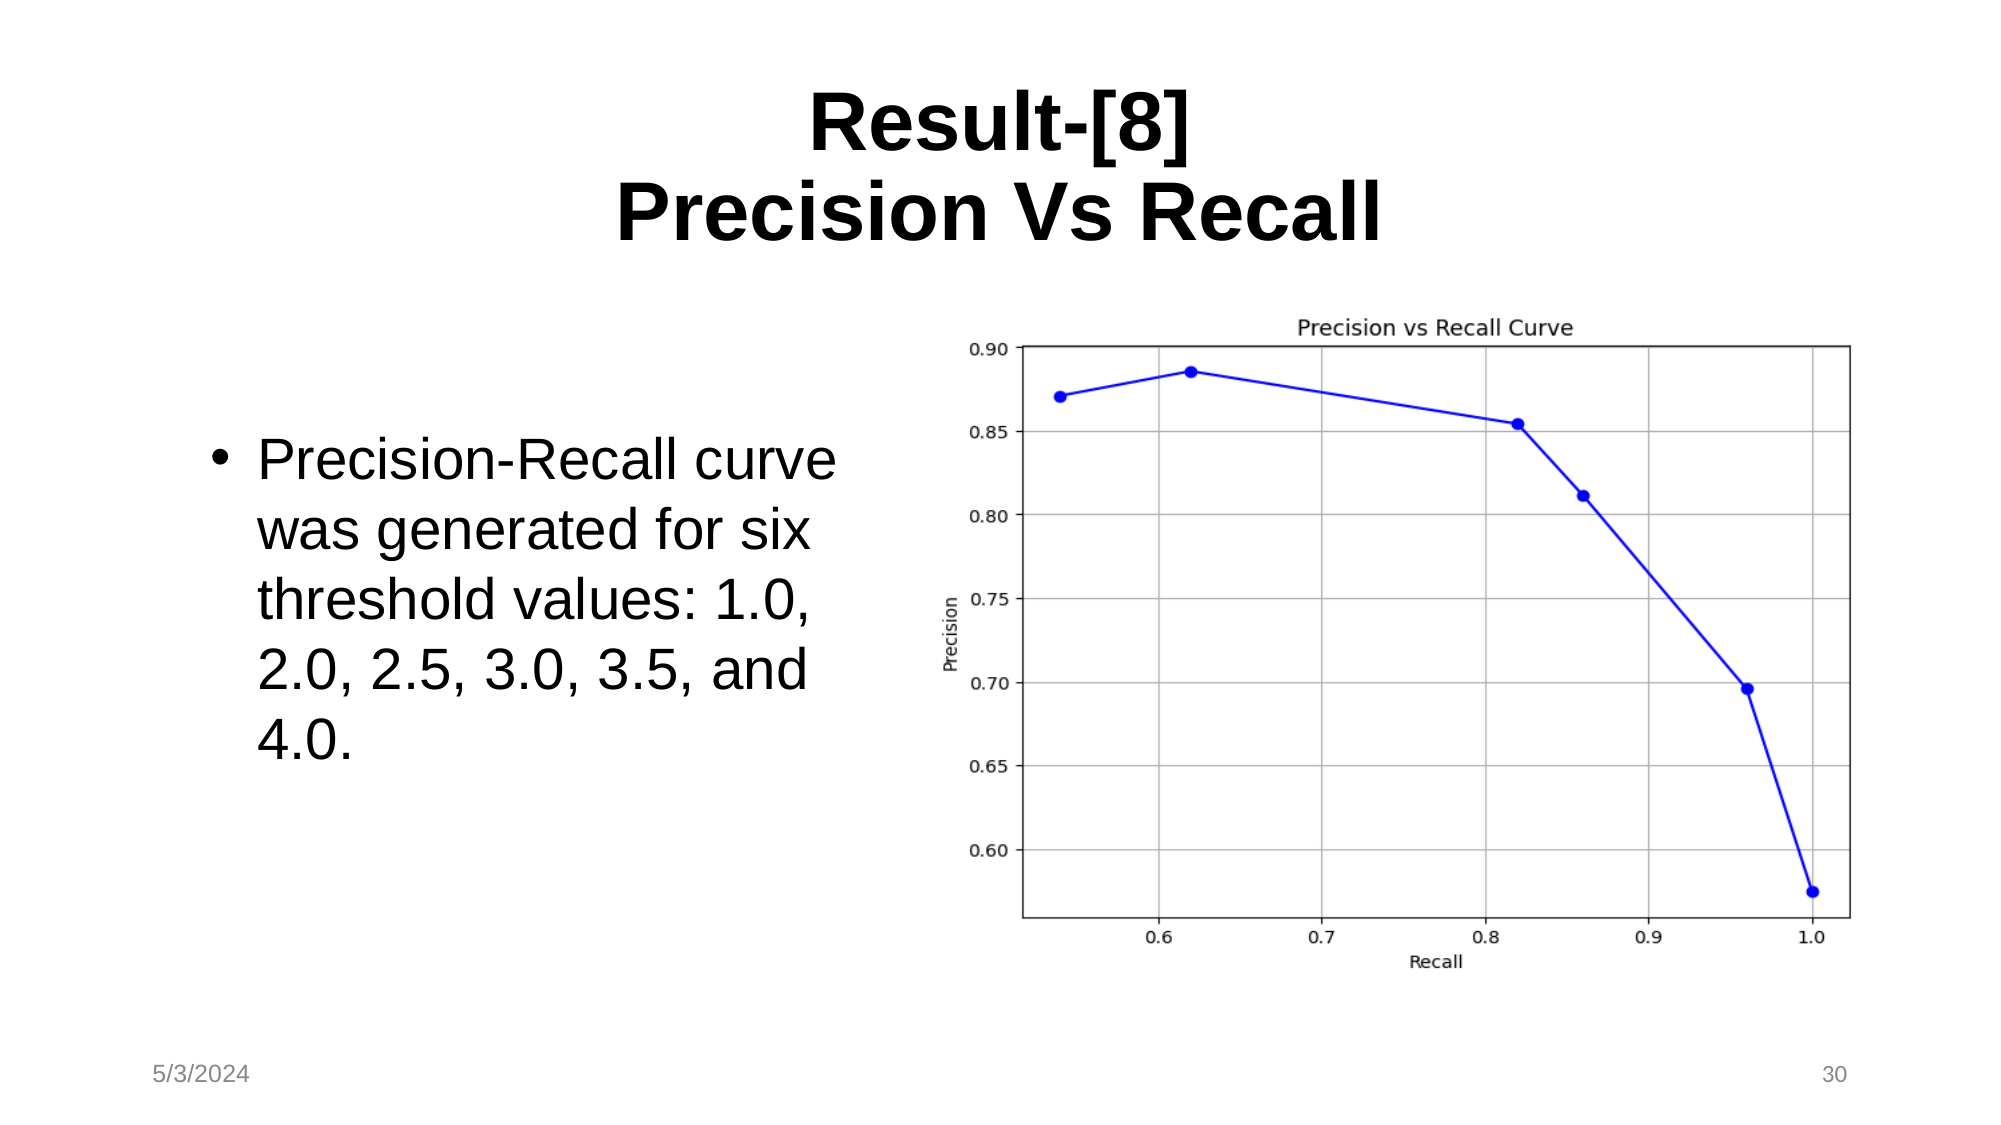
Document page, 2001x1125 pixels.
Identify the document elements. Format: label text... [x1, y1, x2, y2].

footer 5/3/2024 [137, 1042, 813, 1103]
picture [929, 306, 1863, 984]
slide_number 30 [1412, 1042, 1863, 1103]
title Result-[8] Precision Vs Recall [137, 59, 1863, 278]
text_box Precision-Recall curve was generated for six threshold values: 1.0, 2.0, 2.5, 3.0, 3.5, and 4.0. [195, 413, 924, 779]
